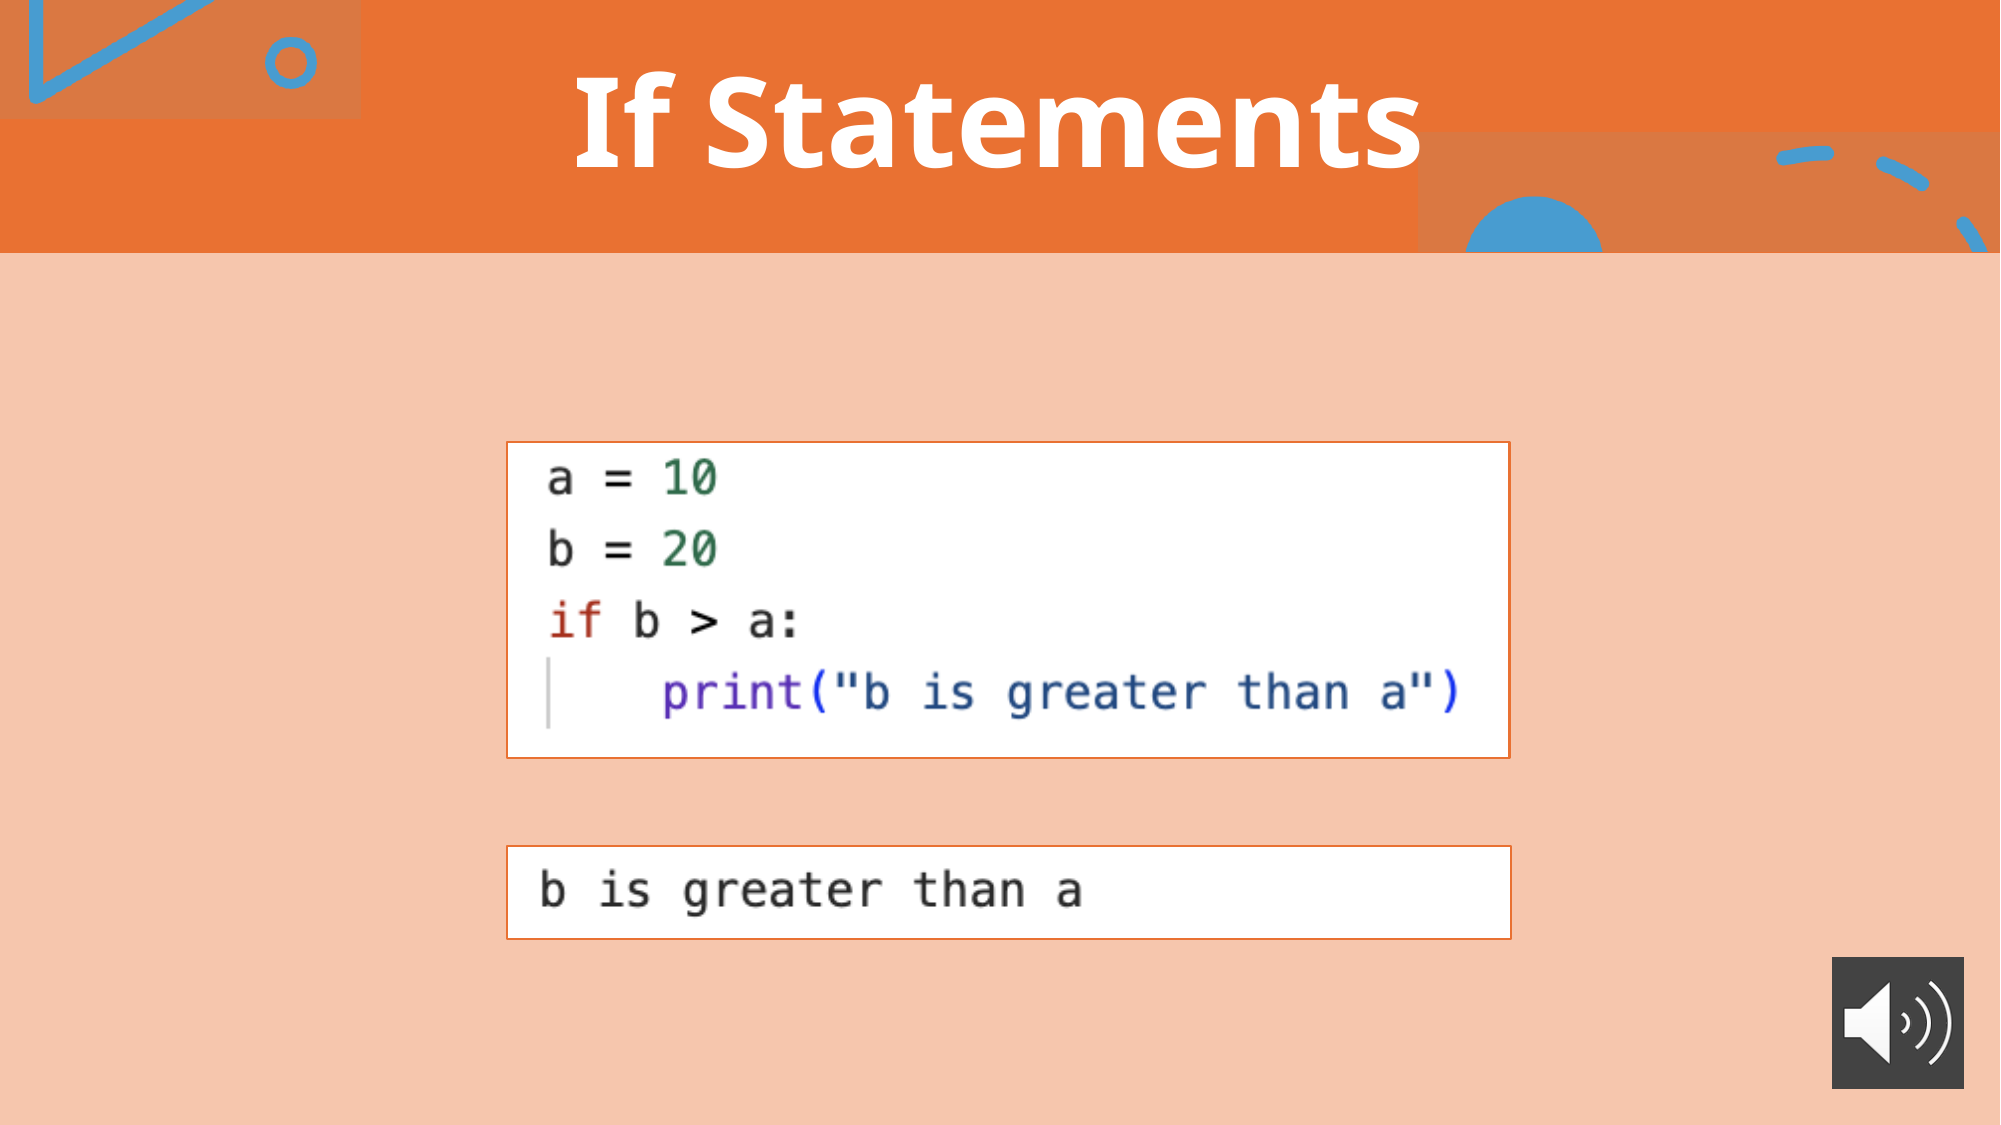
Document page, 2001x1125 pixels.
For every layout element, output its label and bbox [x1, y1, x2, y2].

picture [0, 0, 362, 120]
text_box [0, 0, 2000, 252]
picture [507, 846, 1511, 939]
picture [1830, 955, 1966, 1091]
picture [507, 442, 1509, 758]
